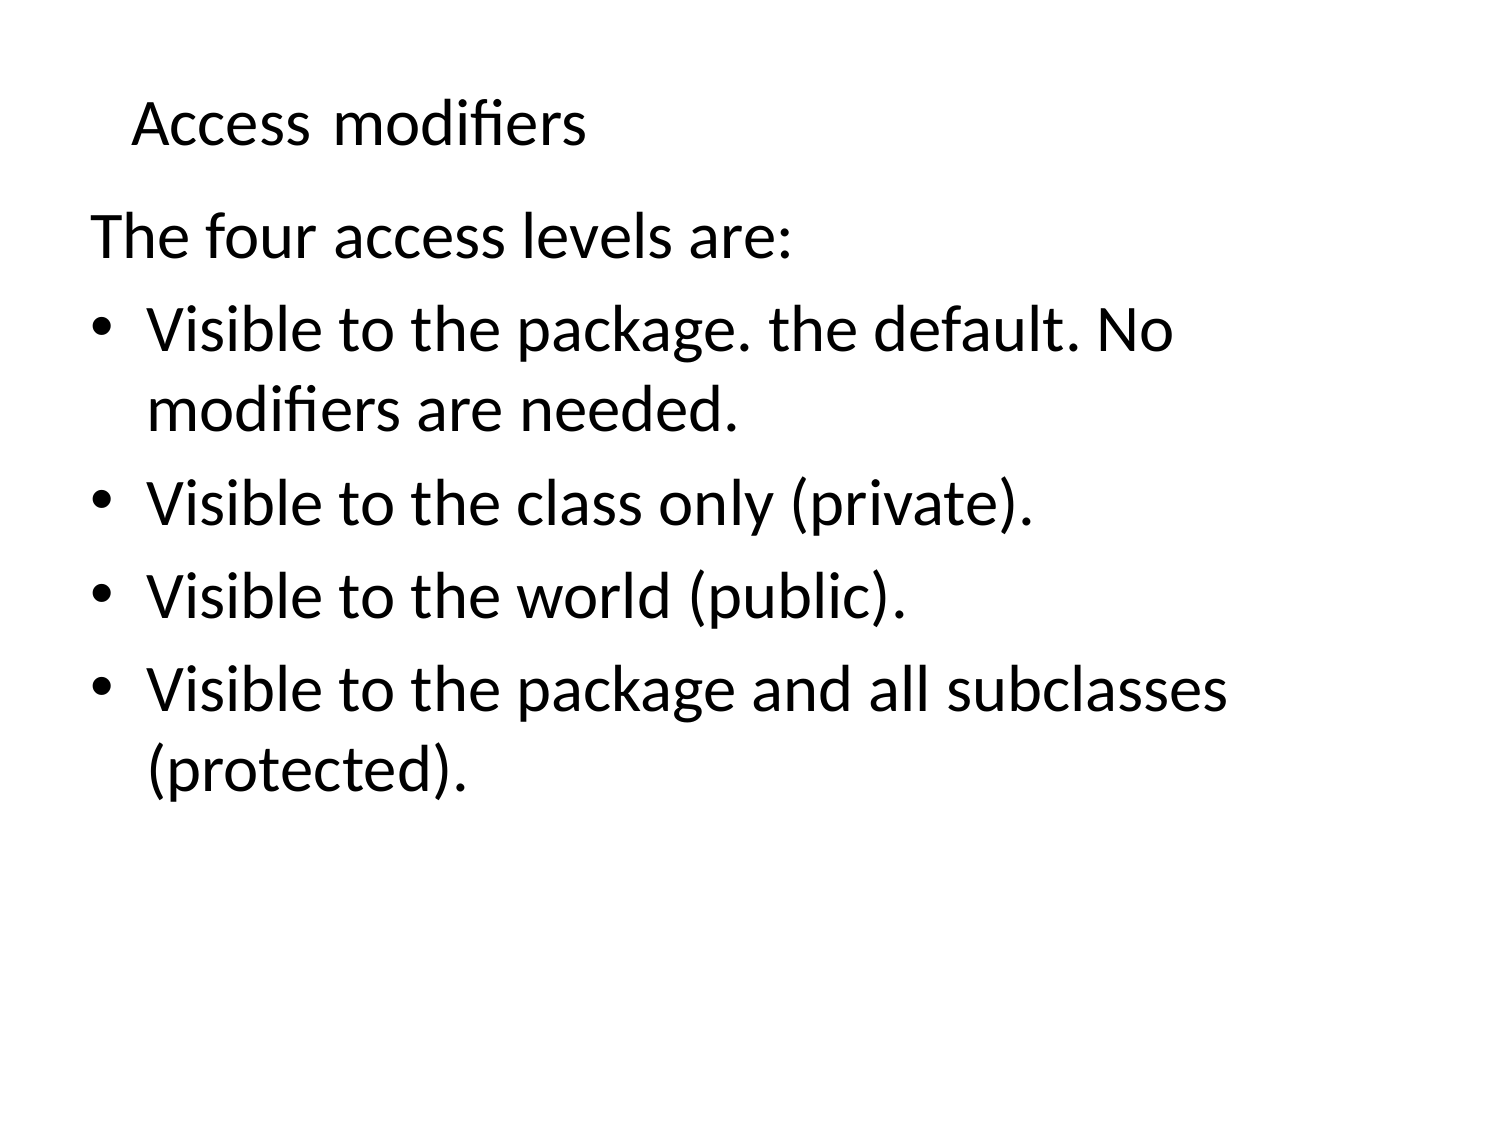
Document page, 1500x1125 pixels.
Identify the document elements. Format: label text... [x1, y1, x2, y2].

title Access modifiers [75, 45, 644, 173]
list The four access levels are: Visible to the package. the default. No modifiers are needed. Visible to the class only (private). Visible to the world (public). Visible to the package and all subclasses (protected). [75, 184, 1425, 1005]
